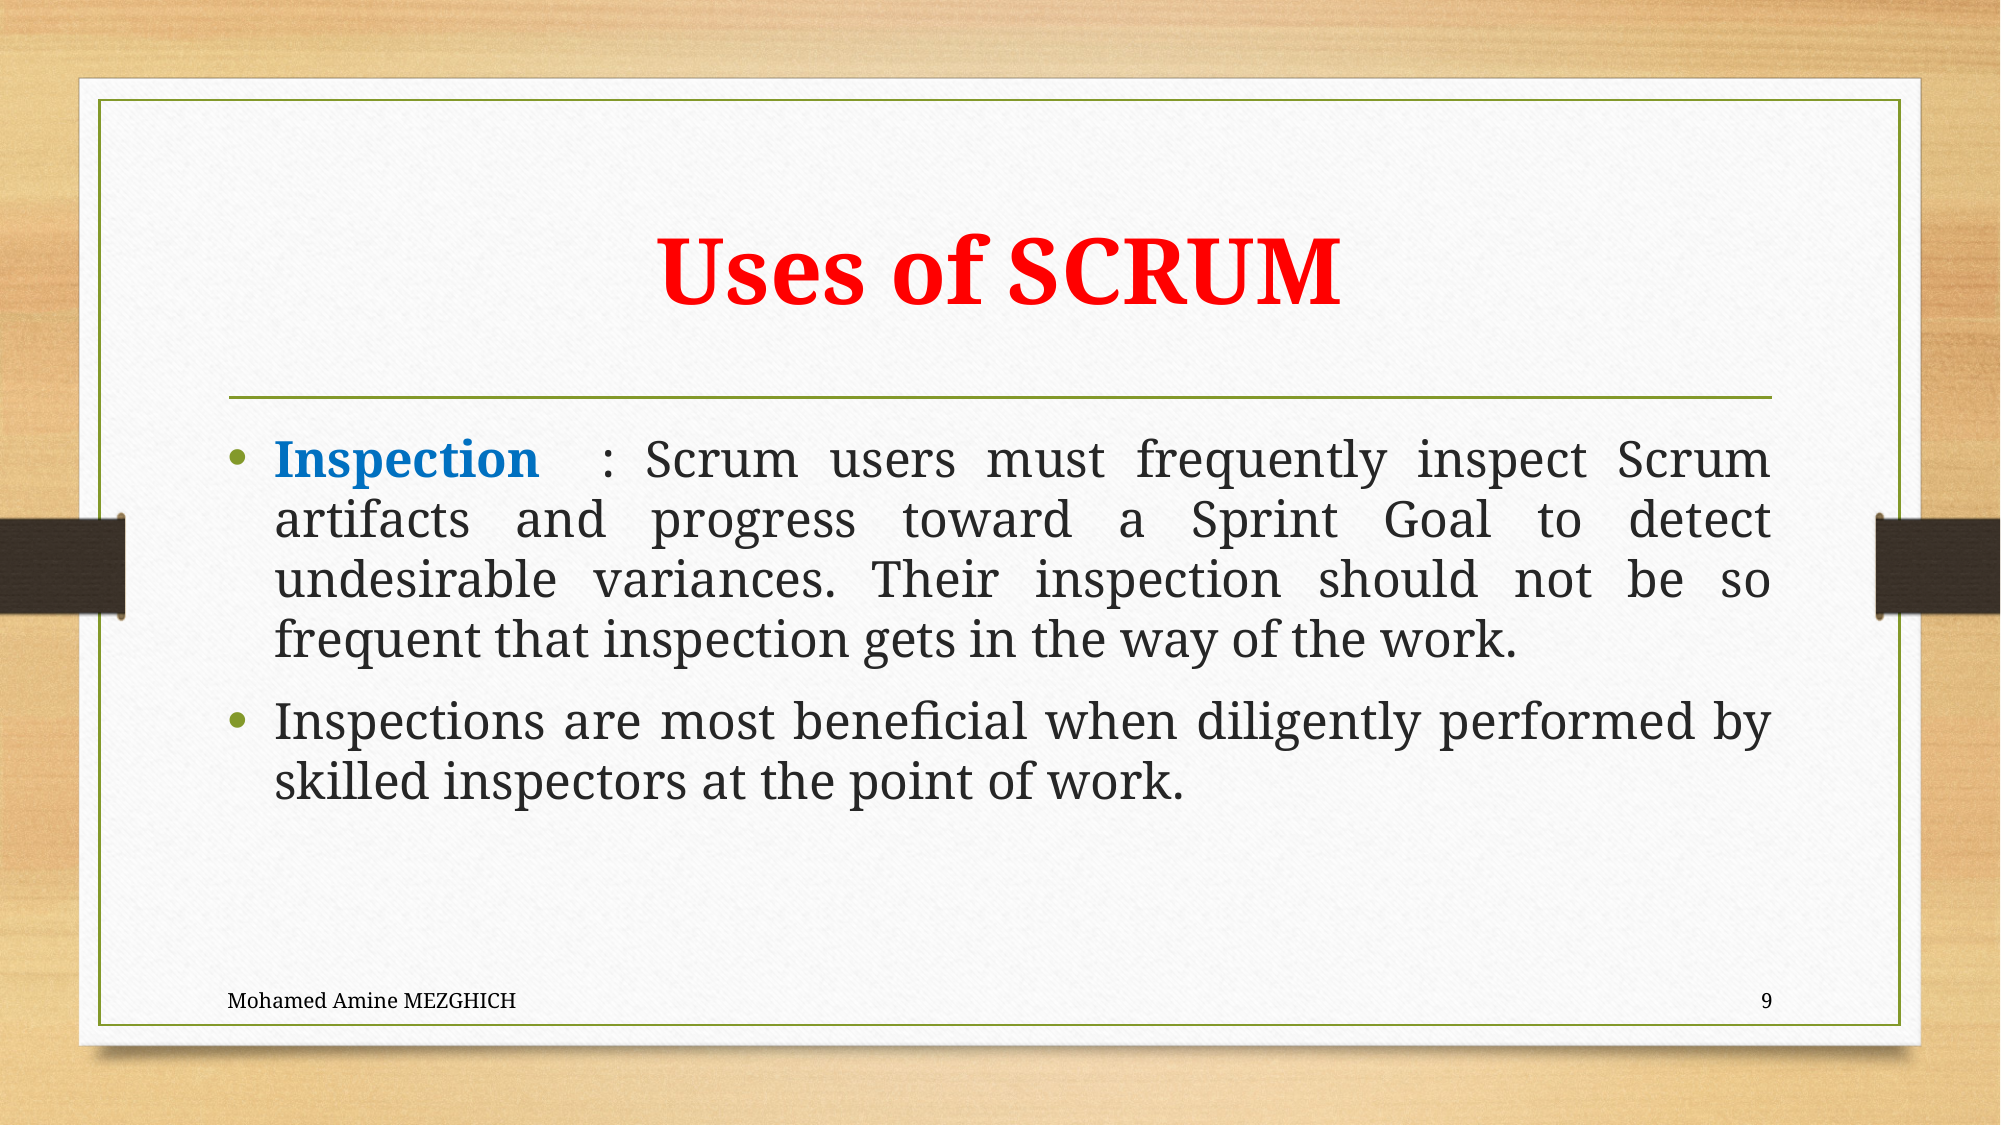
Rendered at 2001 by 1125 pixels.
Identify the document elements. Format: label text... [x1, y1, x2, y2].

picture [0, 0, 2001, 1125]
list Inspection : Scrum users must frequently inspect Scrum artifacts and progress toward a Sprint Goal to detect undesirable variances. Their inspection should not be so frequent that inspection gets in the way of the work. Inspections are most beneficial when diligently performed by skilled inspectors at the point of work. [212, 419, 1788, 964]
slide_number 9 [1698, 979, 1788, 1025]
title Uses of SCRUM [212, 161, 1788, 375]
footer Mohamed Amine MEZGHICH [212, 979, 1411, 1025]
